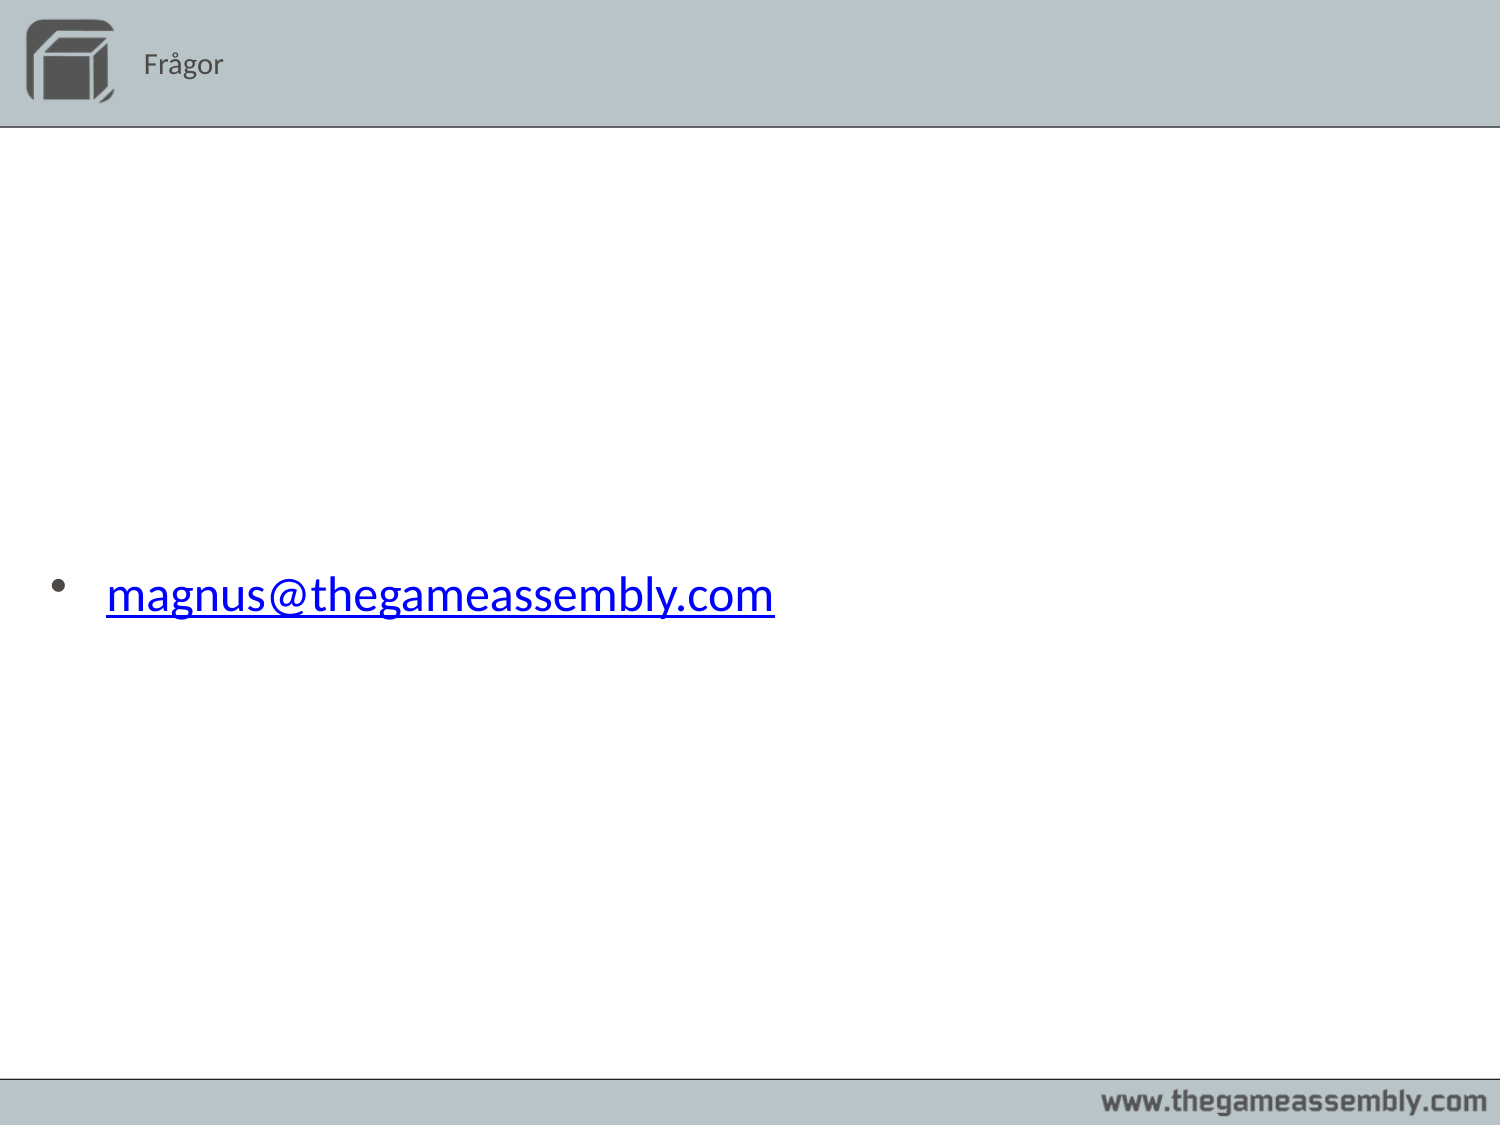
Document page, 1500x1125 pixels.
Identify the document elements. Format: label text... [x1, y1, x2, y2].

title Frågor [128, 0, 1500, 126]
picture [0, 0, 1500, 1125]
list magnus@thegameassembly.com [34, 128, 1466, 1079]
